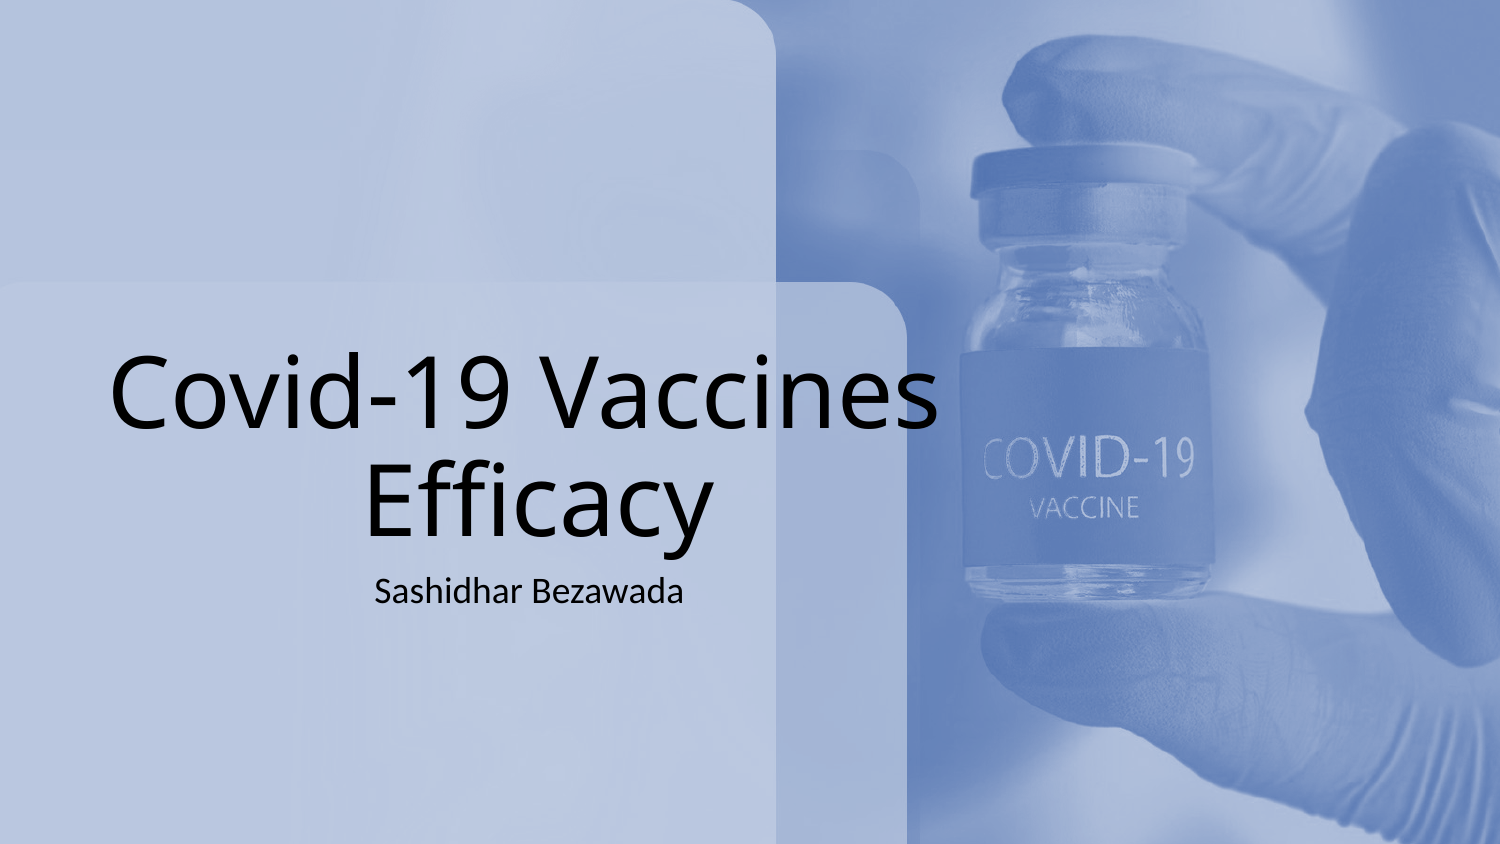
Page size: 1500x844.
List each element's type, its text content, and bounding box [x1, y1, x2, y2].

subtitle Sashidhar Bezawada [0, 564, 1051, 768]
title Covid-19 Vaccines Efficacy [0, 271, 1051, 564]
